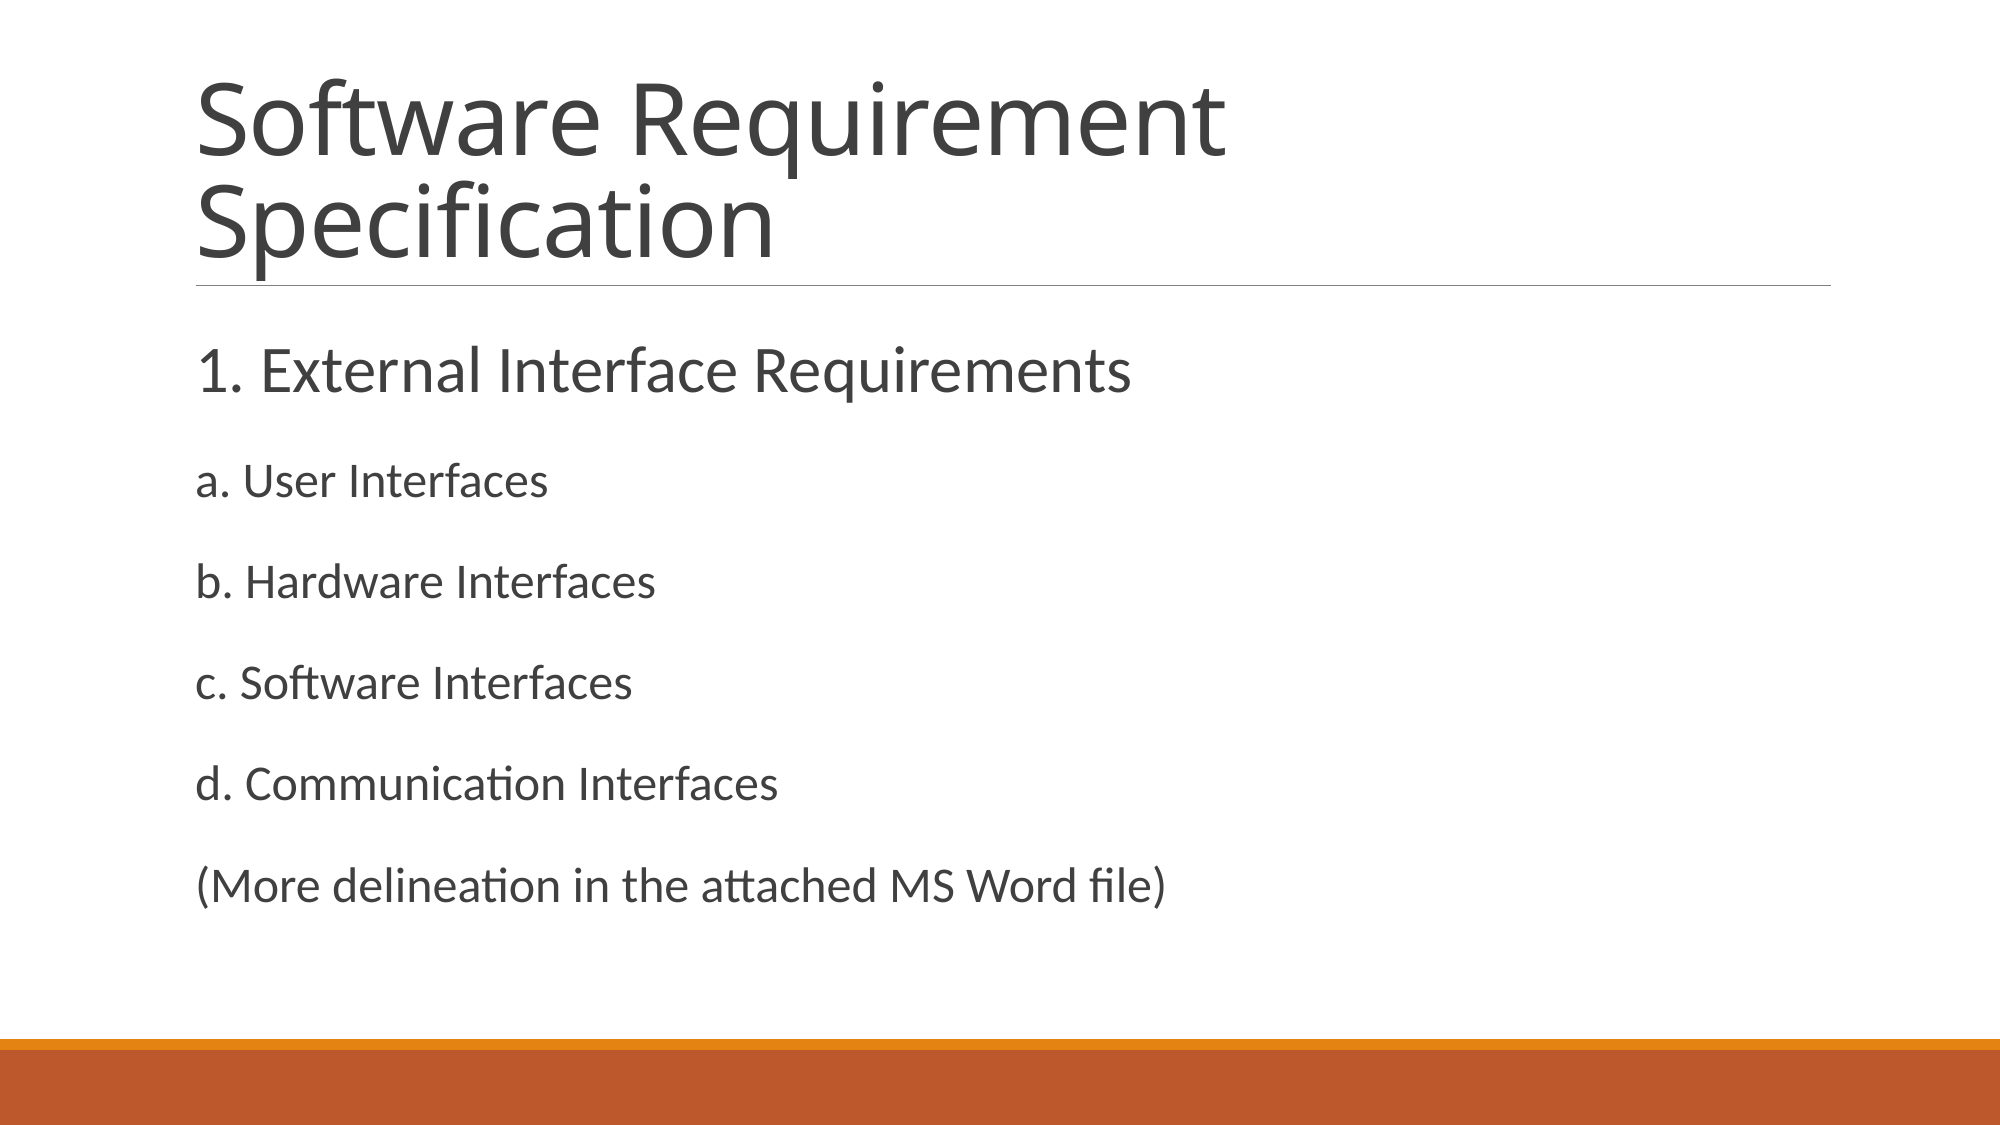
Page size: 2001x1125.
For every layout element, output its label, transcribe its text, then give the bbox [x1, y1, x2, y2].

list 1. External Interface Requirements a. User Interfaces b. Hardware Interfaces c. Software Interfaces d. Communication Interfaces (More delineation in the attached MS Word file) [180, 302, 1830, 963]
title Software Requirement Specification [180, 47, 1830, 285]
